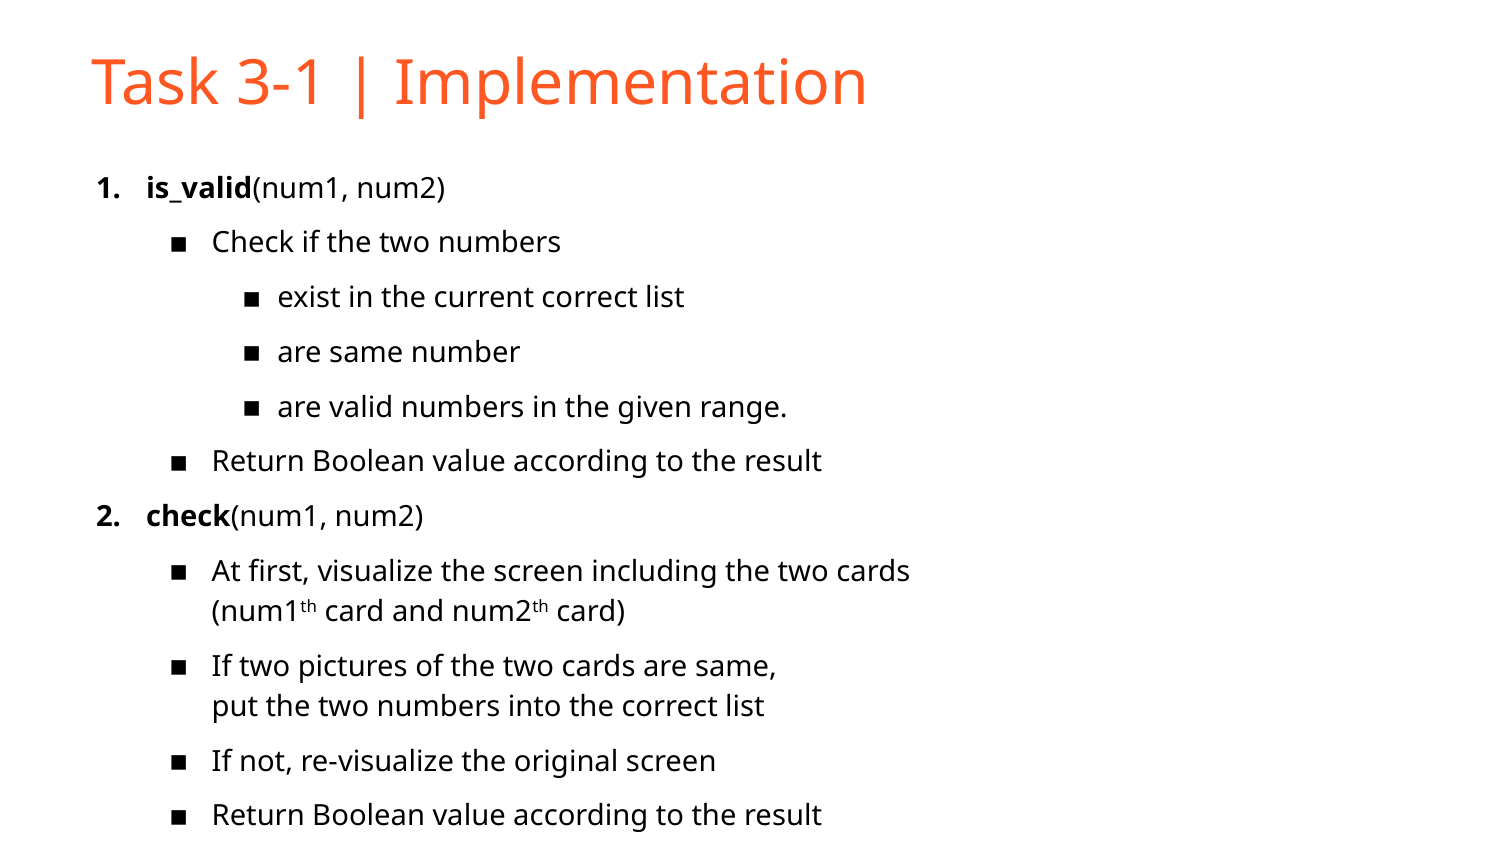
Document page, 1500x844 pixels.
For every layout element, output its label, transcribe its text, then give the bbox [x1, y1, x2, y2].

list is_valid(num1, num2) Check if the two numbers exist in the current correct list are same number are valid numbers in the given range. Return Boolean value according to the result check(num1, num2) At first, visualize the screen including the two cards (num1th card and num2th card) If two pictures of the two cards are same, put the two numbers into the correct list If not, re-visualize the original screen Return Boolean value according to the result [75, 156, 1425, 812]
text_box Task 3-1 | Implementation [76, 32, 1427, 128]
